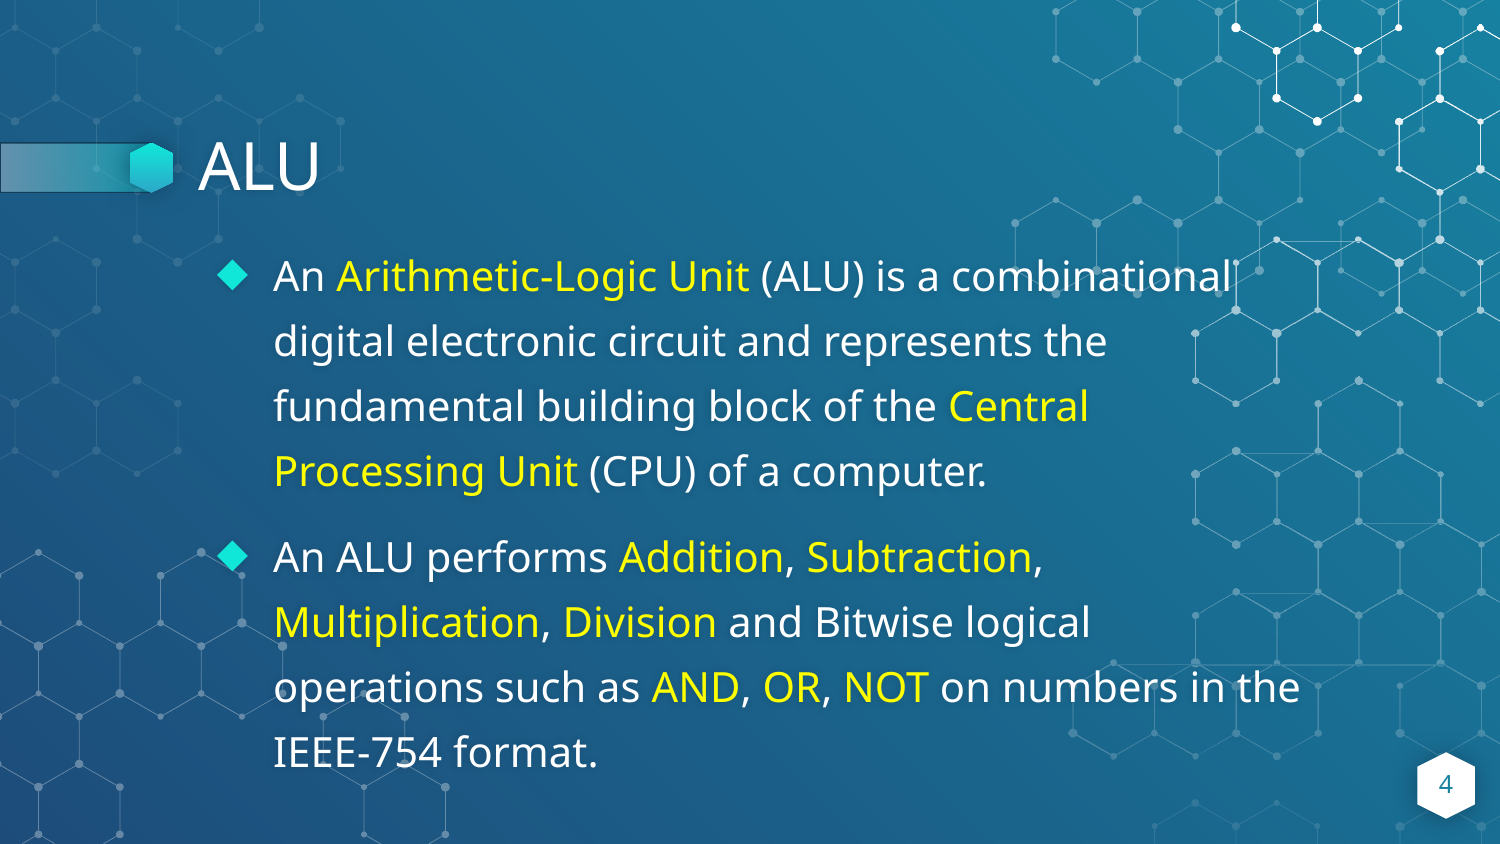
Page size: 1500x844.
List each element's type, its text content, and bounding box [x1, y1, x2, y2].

list An Arithmetic-Logic Unit (ALU) is a combinational digital electronic circuit and represents the fundamental building block of the Central Processing Unit (CPU) of a computer. An ALU performs Addition, Subtraction, Multiplication, Division and Bitwise logical operations such as AND, OR, NOT on numbers in the IEEE-754 format. [198, 234, 1302, 733]
slide_number 4 [1417, 752, 1475, 819]
title ALU [198, 140, 1302, 198]
